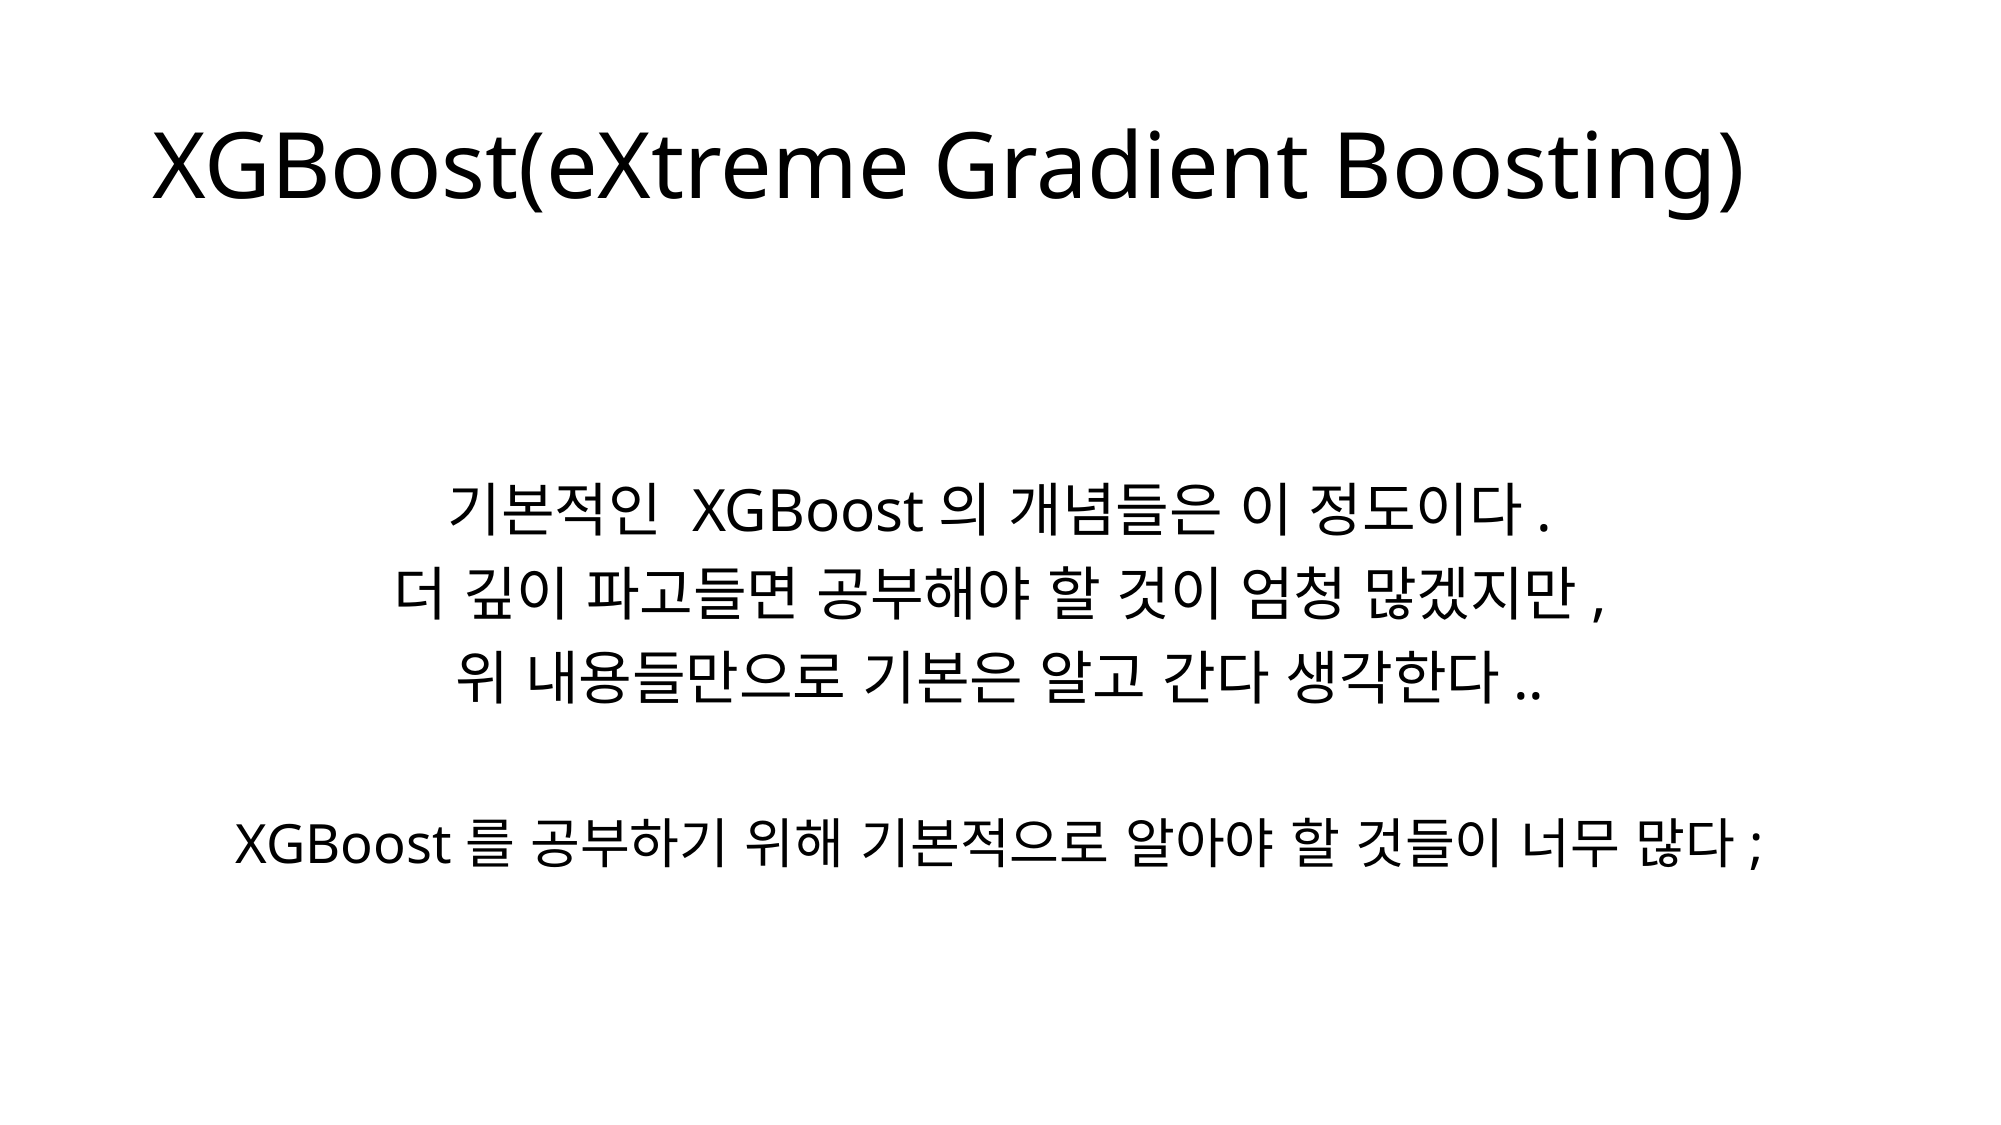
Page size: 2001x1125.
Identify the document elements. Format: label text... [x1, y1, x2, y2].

title XGBoost(eXtreme Gradient Boosting) [137, 59, 1863, 278]
list 기본적인 XGBoost의 개념들은 이 정도이다. 더 깊이 파고들면 공부해야 할 것이 엄청 많겠지만, 위 내용들만으로 기본은 알고 간다 생각한다.. XGBoost를 공부하기 위해 기본적으로 알아야 할 것들이 너무 많다; [137, 299, 1863, 1014]
